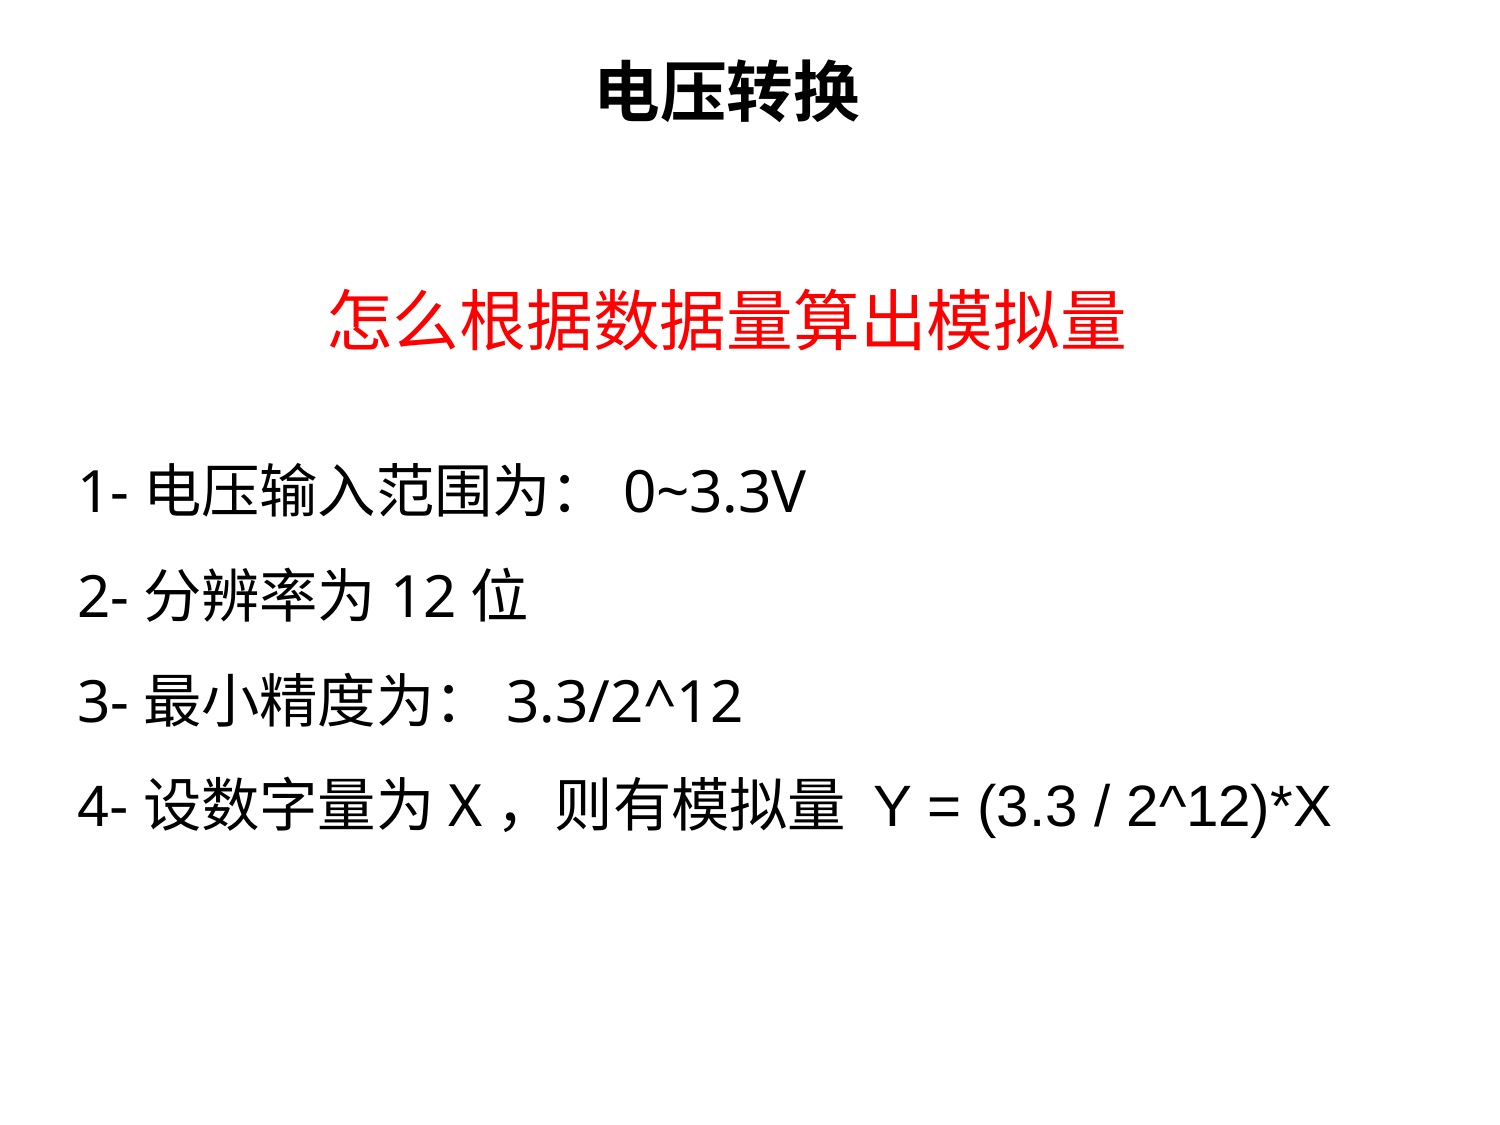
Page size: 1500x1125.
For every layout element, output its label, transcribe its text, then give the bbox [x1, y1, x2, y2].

text_box 1-电压输入范围为：0~3.3V 2-分辨率为12位 3-最小精度为：3.3/2^12 4-设数字量为X，则有模拟量 Y = (3.3 / 2^12)*X [62, 411, 1436, 846]
text_box 电压转换 [254, 42, 1200, 138]
text_box 怎么根据数据量算出模拟量 [40, 231, 1414, 367]
